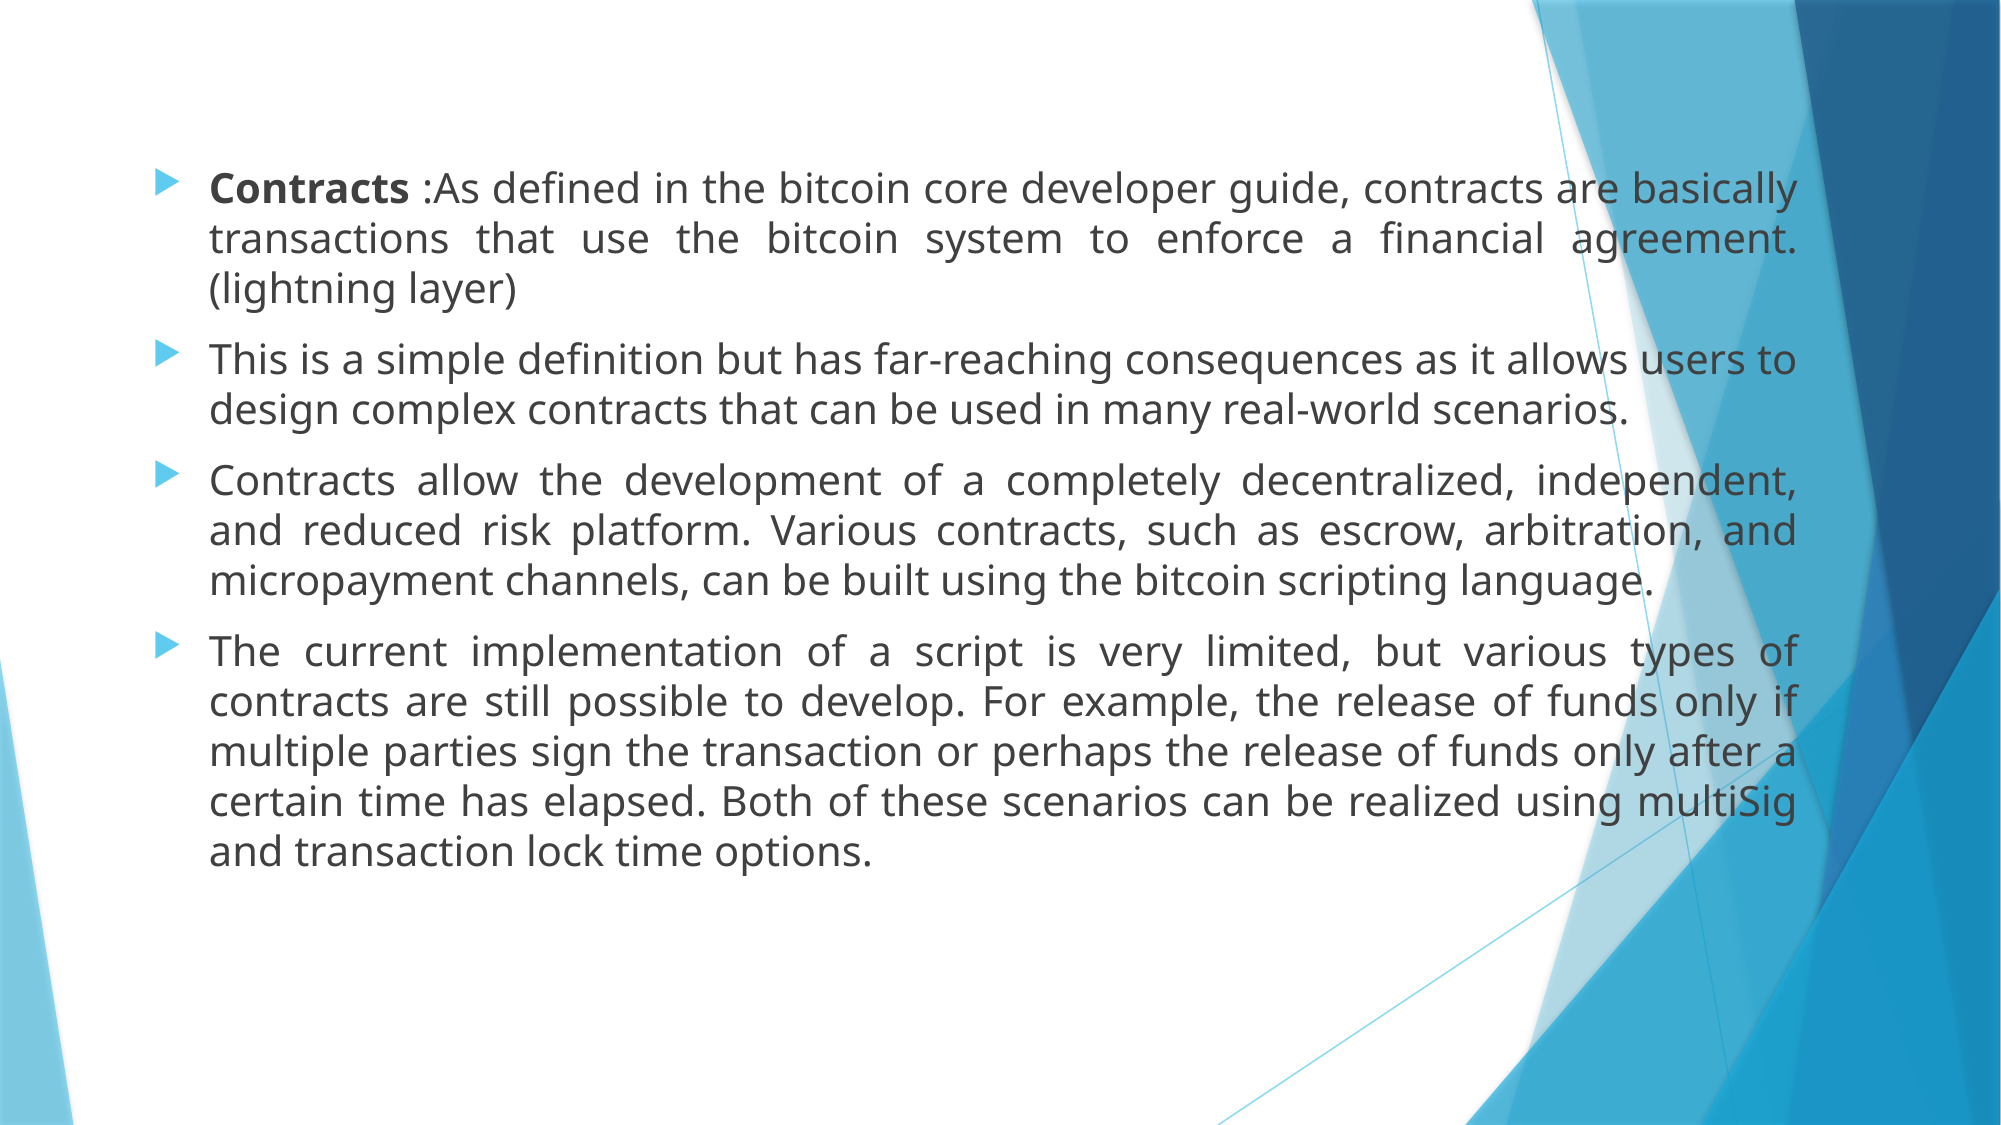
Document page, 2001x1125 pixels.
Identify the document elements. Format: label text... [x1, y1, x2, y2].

list Contracts :As defined in the bitcoin core developer guide, contracts are basically transactions that use the bitcoin system to enforce a financial agreement.(lightning layer) This is a simple definition but has far-reaching consequences as it allows users to design complex contracts that can be used in many real-world scenarios. Contracts allow the development of a completely decentralized, independent, and reduced risk platform. Various contracts, such as escrow, arbitration, and micropayment channels, can be built using the bitcoin scripting language. The current implementation of a script is very limited, but various types of contracts are still possible to develop. For example, the release of funds only if multiple parties sign the transaction or perhaps the release of funds only after a certain time has elapsed. Both of these scenarios can be realized using multiSig and transaction lock time options. [137, 153, 1814, 1002]
